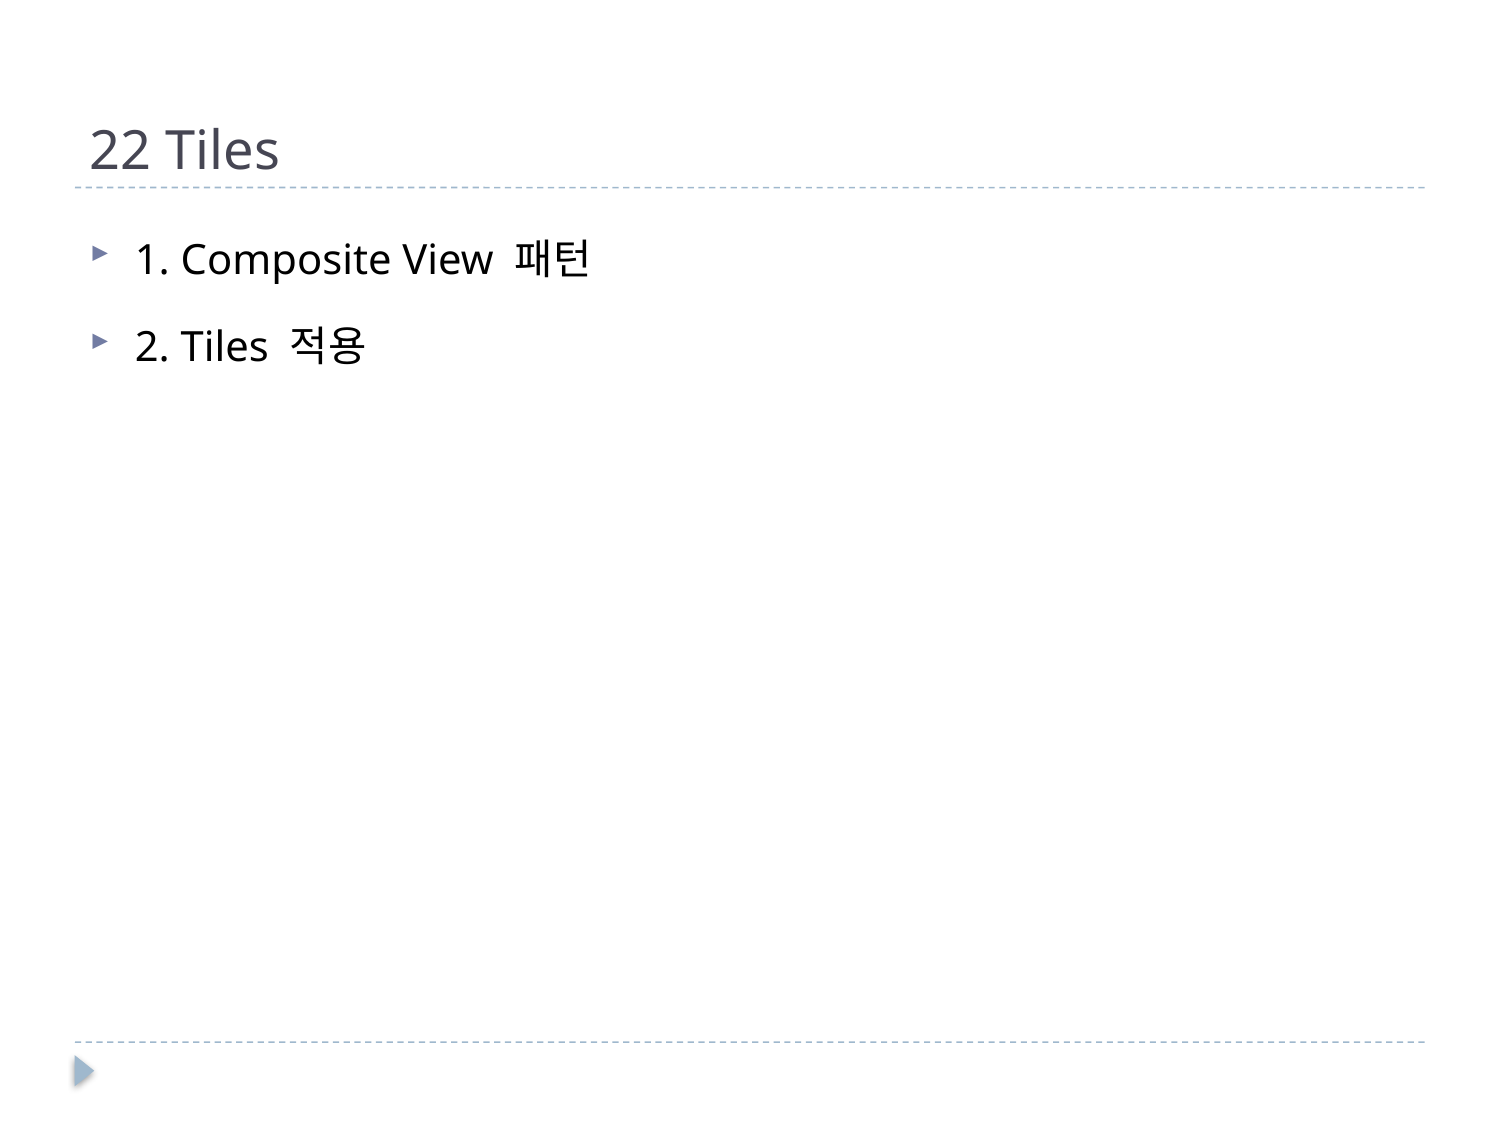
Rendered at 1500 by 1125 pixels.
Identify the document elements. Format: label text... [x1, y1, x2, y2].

list 1. Composite View 패턴 2. Tiles 적용 [75, 200, 1425, 1010]
title 22 Tiles [75, 24, 1425, 188]
